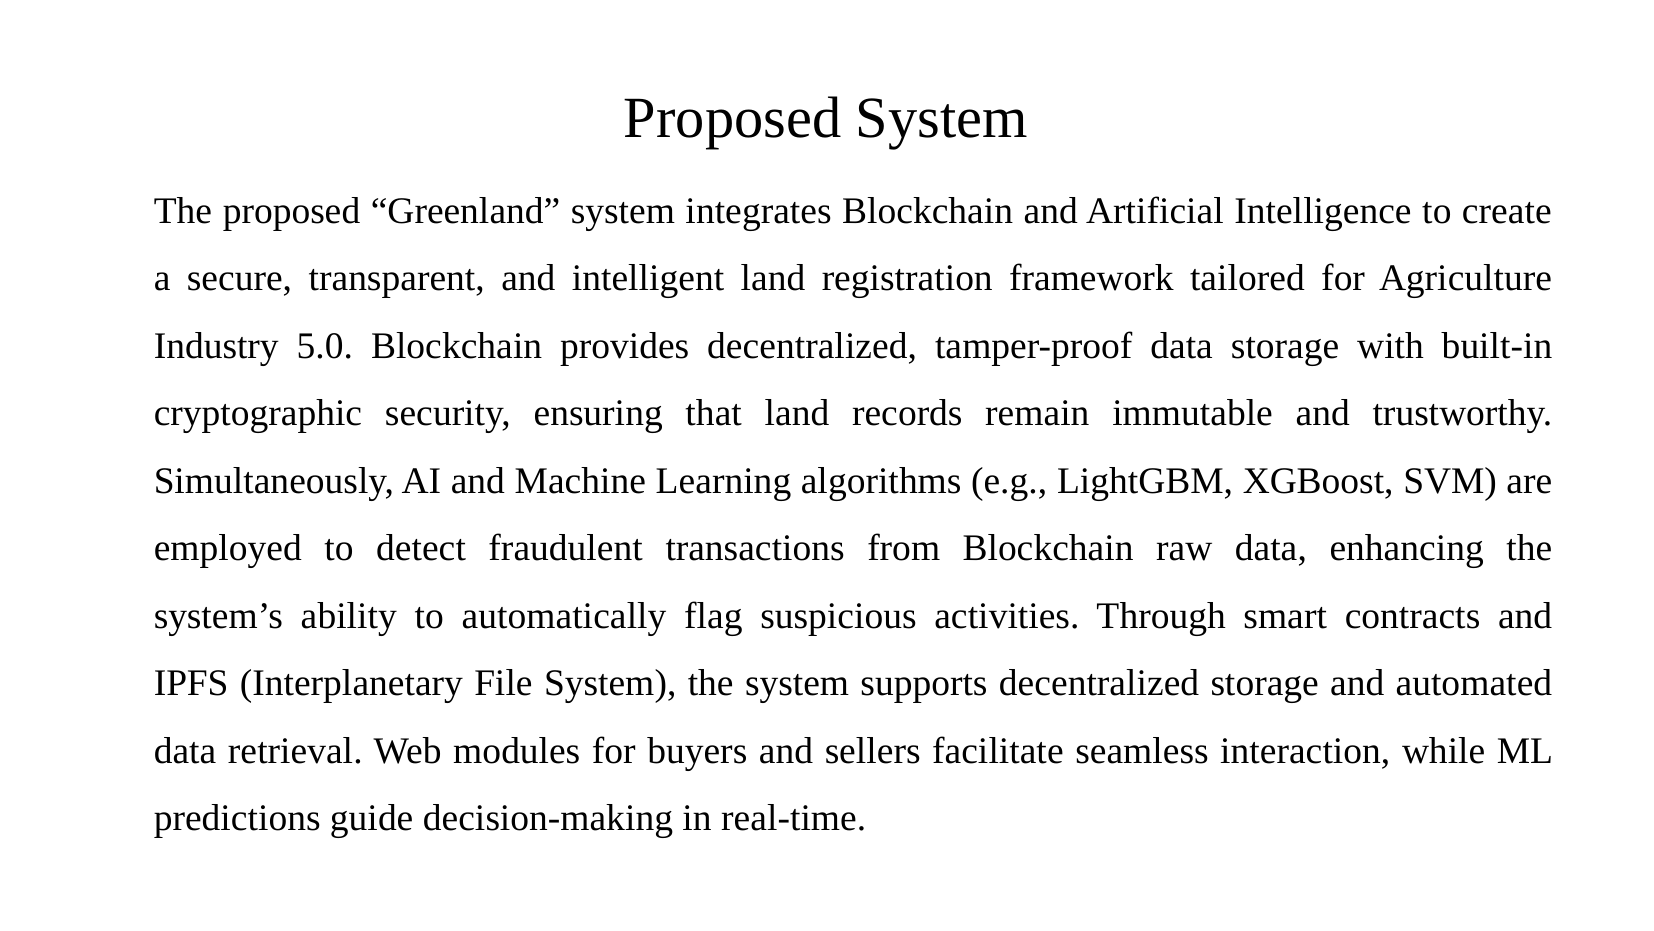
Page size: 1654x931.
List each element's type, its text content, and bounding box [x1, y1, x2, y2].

text_box Proposed System [82, 37, 1570, 192]
text_box The proposed “Greenland” system integrates Blockchain and Artificial Intelligence to create a secure, transparent, and intelligent land registration framework tailored for Agriculture Industry 5.0. Blockchain provides decentralized, tamper-proof data storage with built-in cryptographic security, ensuring that land records remain immutable and trustworthy. Simultaneously, AI and Machine Learning algorithms (e.g., LightGBM, XGBoost, SVM) are employed to detect fraudulent transactions from Blockchain raw data, enhancing the system’s ability to automatically flag suspicious activities. Through smart contracts and IPFS (Interplanetary File System), the system supports decentralized storage and automated data retrieval. Web modules for buyers and sellers facilitate seamless interaction, while ML predictions guide decision-making in real-time. [138, 155, 1570, 846]
